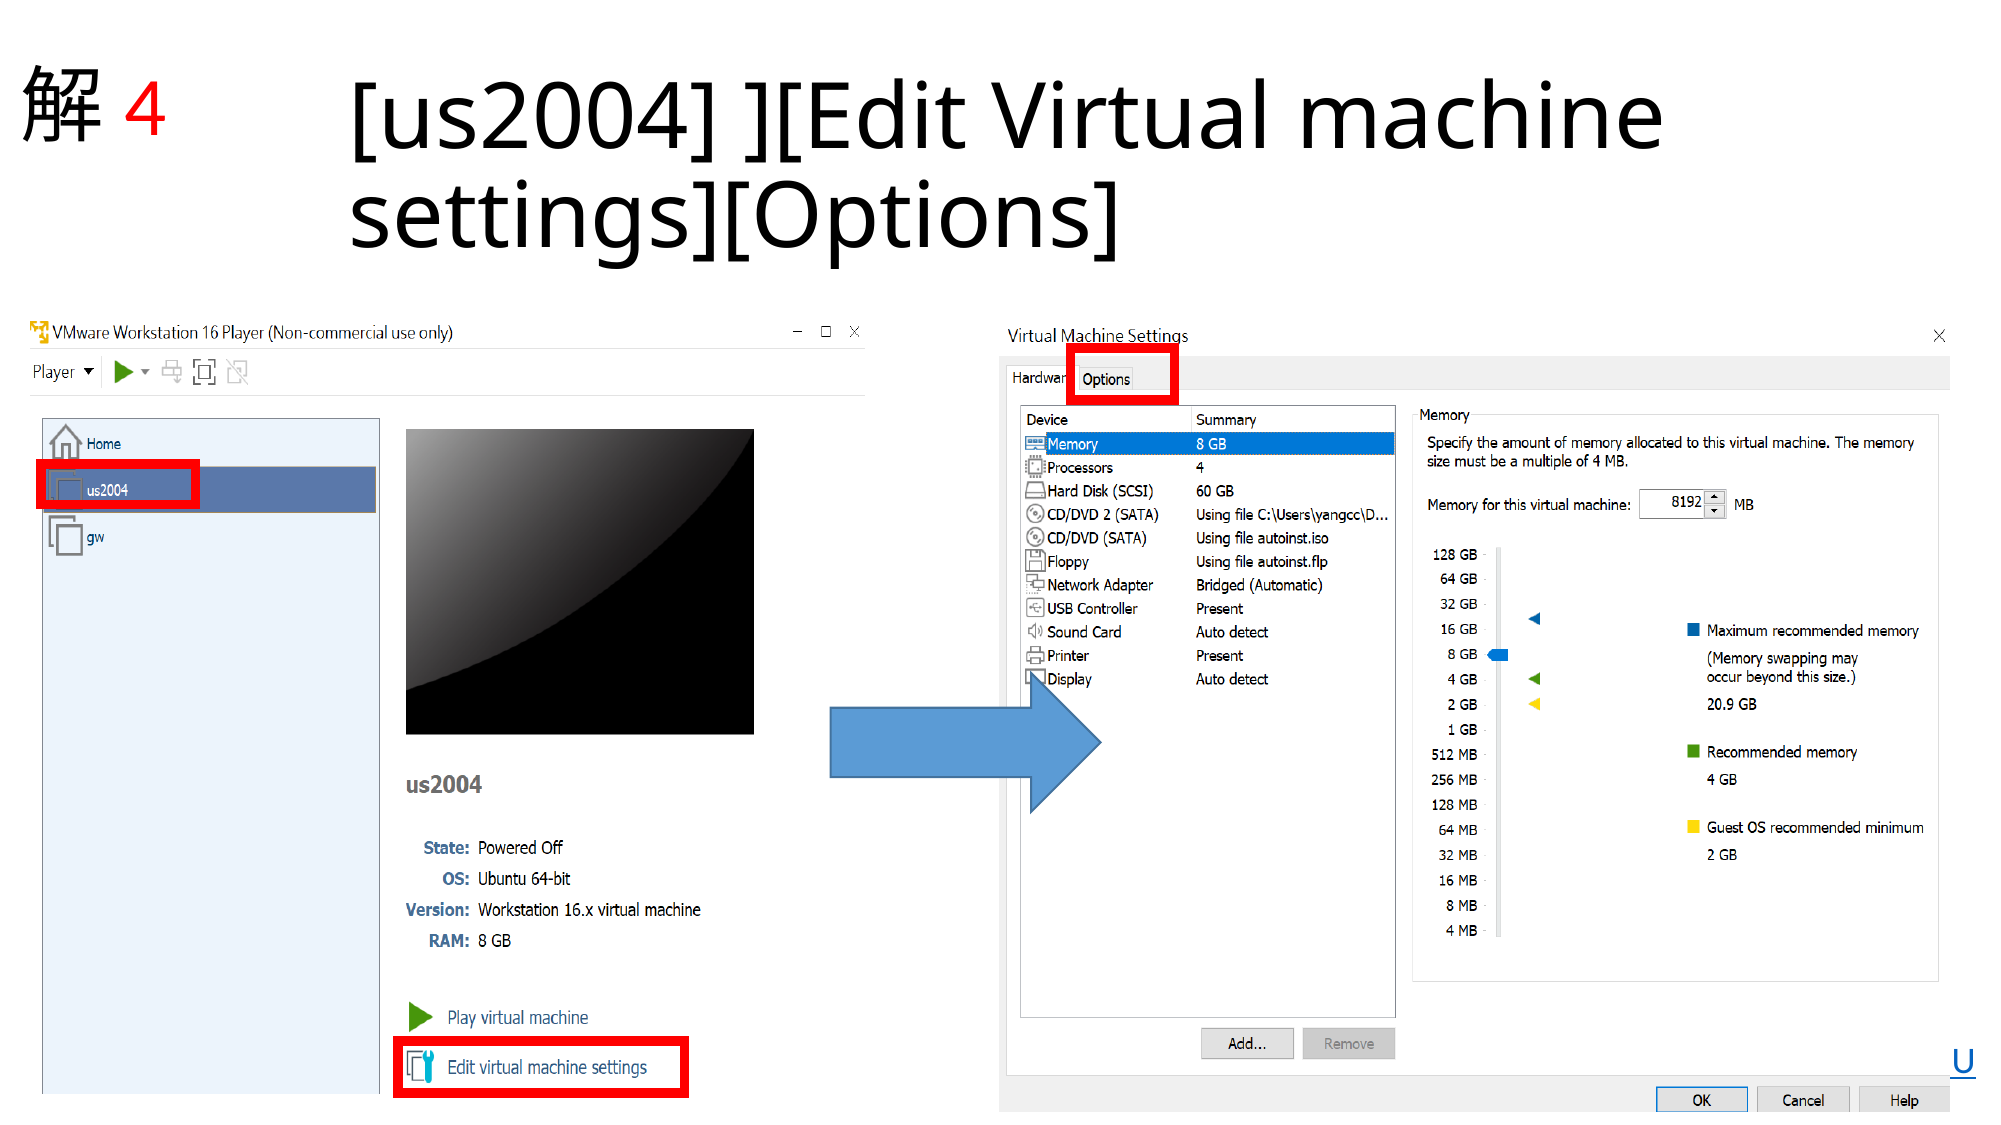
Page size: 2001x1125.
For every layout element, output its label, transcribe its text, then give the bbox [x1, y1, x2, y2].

text_box 解4 [6, 44, 182, 160]
title [us2004] ][Edit Virtual machine settings][Options] [333, 59, 1863, 278]
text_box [29, 317, 1950, 1112]
